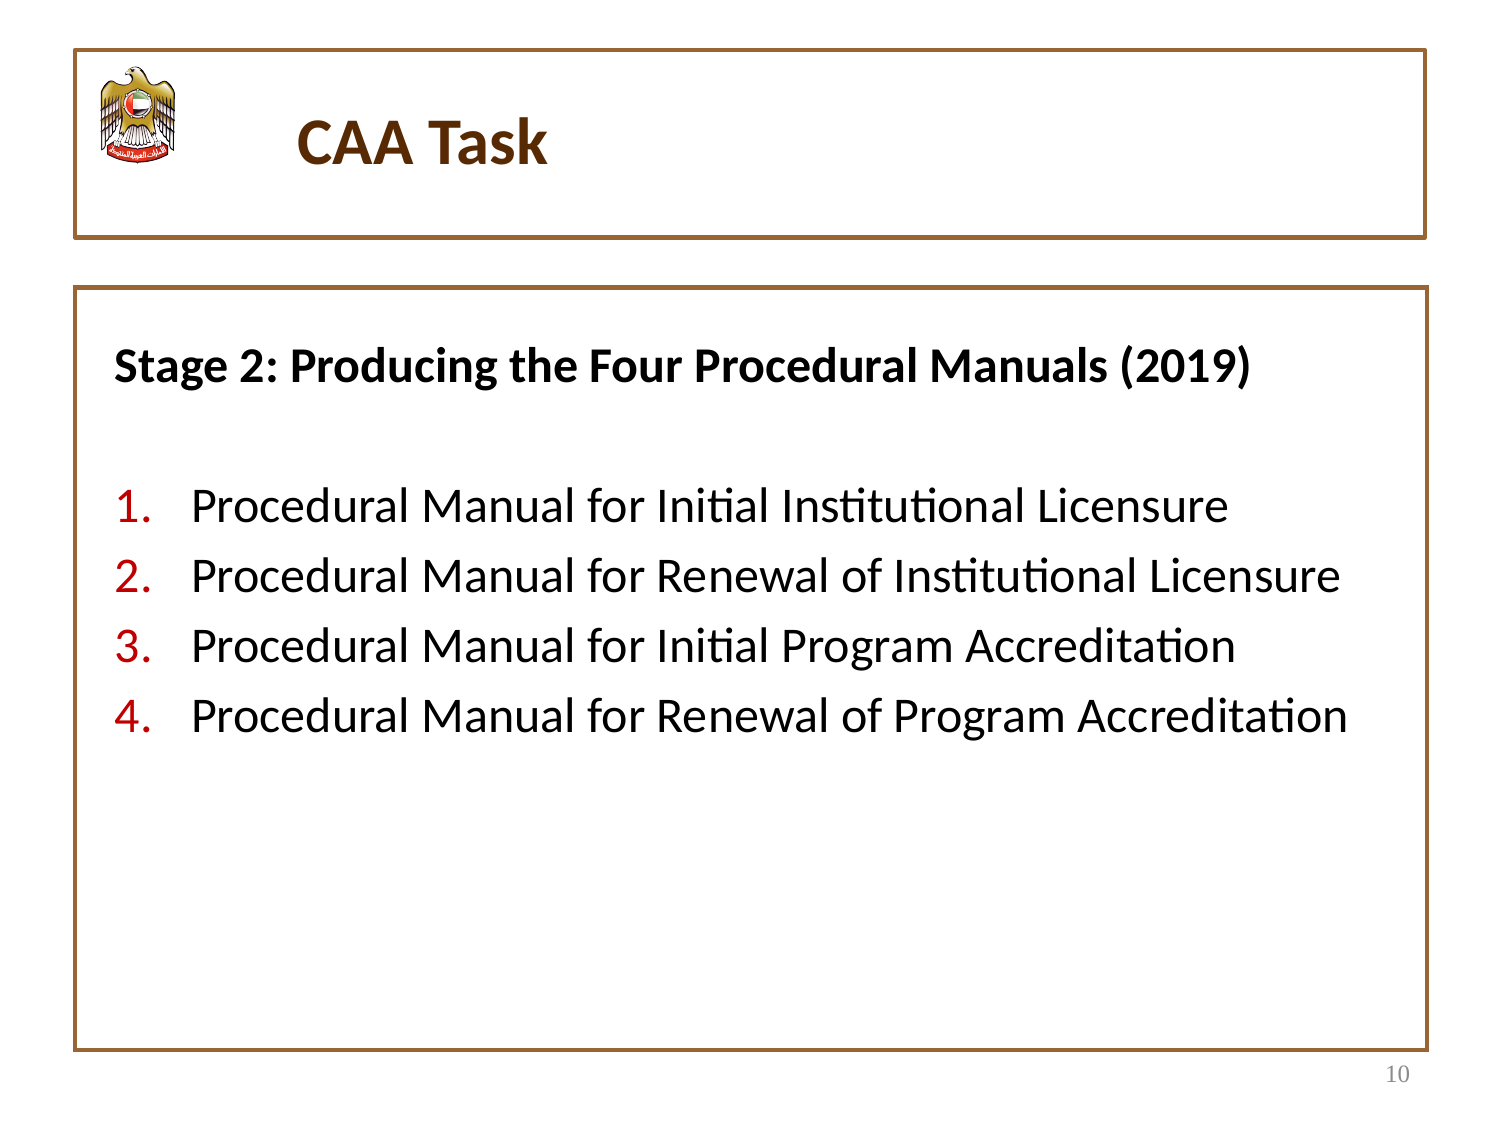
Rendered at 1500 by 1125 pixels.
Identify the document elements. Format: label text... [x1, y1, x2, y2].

table_header [77, 290, 1425, 1048]
title [73, 48, 1427, 240]
text_box Stage 2: Producing the Four Procedural Manuals (2019) Procedural Manual for Initial Institutional Licensure Procedural Manual for Renewal of Institutional Licensure Procedural Manual for Initial Program Accreditation Procedural Manual for Renewal of Program Accreditation [99, 324, 1400, 1038]
slide_number 10 [1074, 1042, 1425, 1103]
text_box CAA Task [282, 89, 1396, 225]
